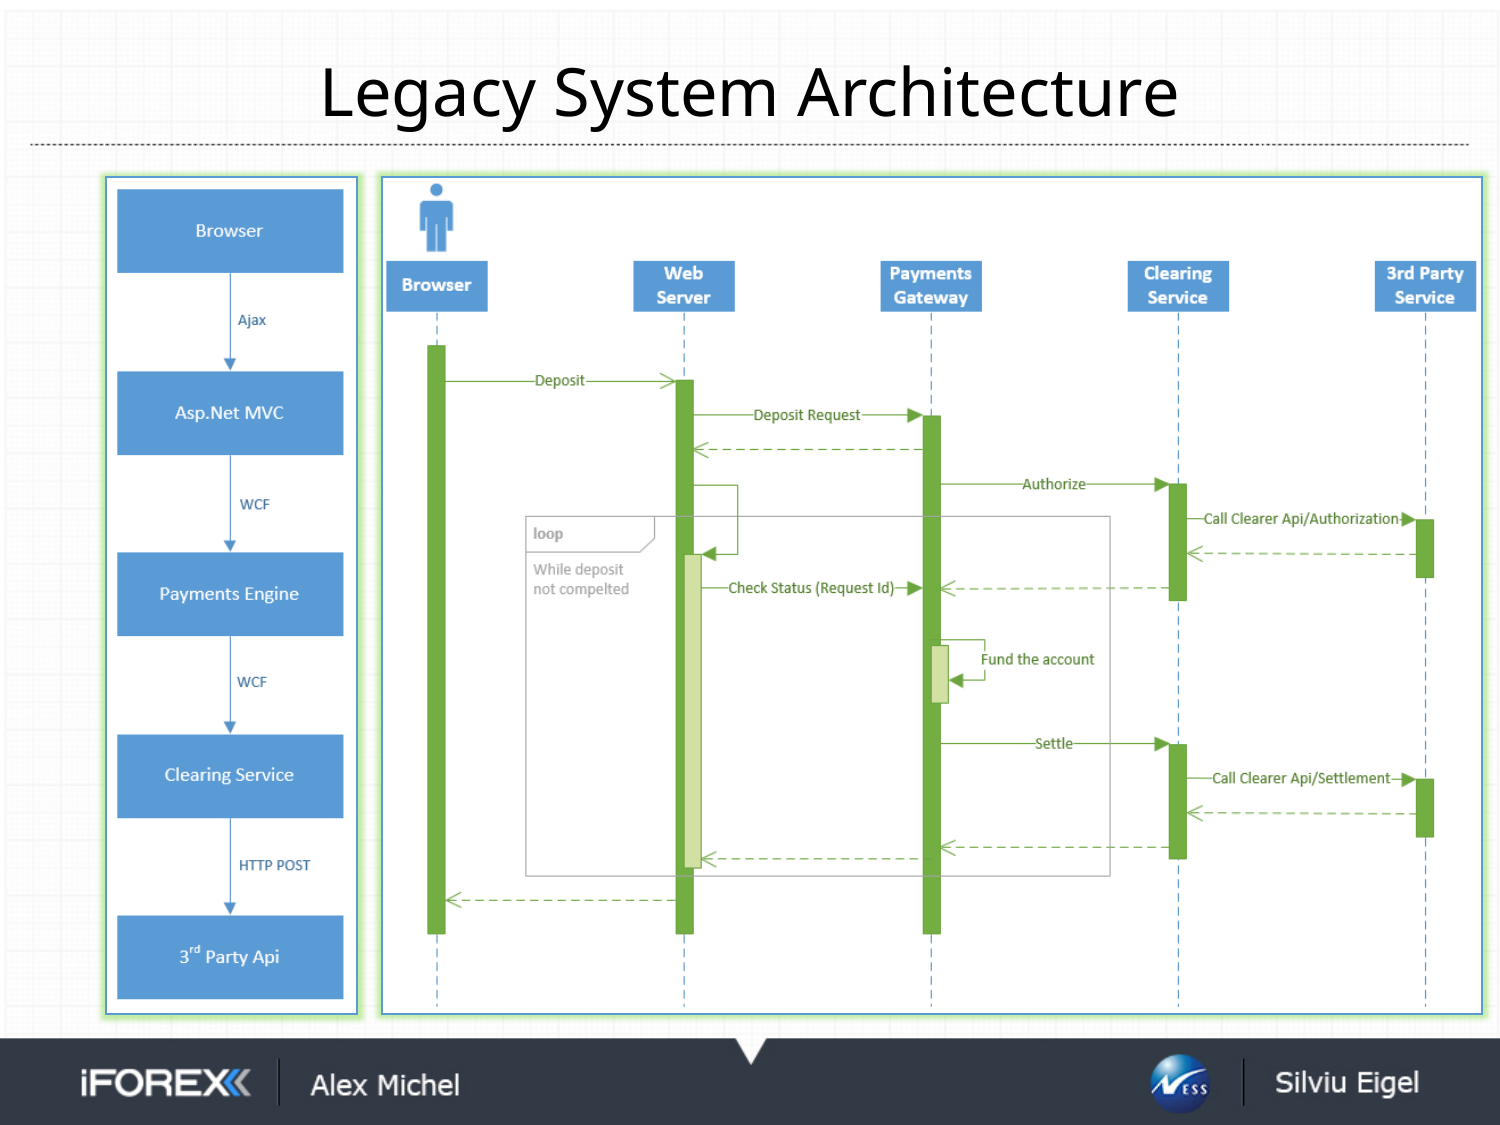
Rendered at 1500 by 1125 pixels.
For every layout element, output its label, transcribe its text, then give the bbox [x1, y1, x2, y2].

picture [0, 0, 1500, 1125]
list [106, 178, 356, 1014]
title Legacy System Architecture [103, 45, 1397, 144]
